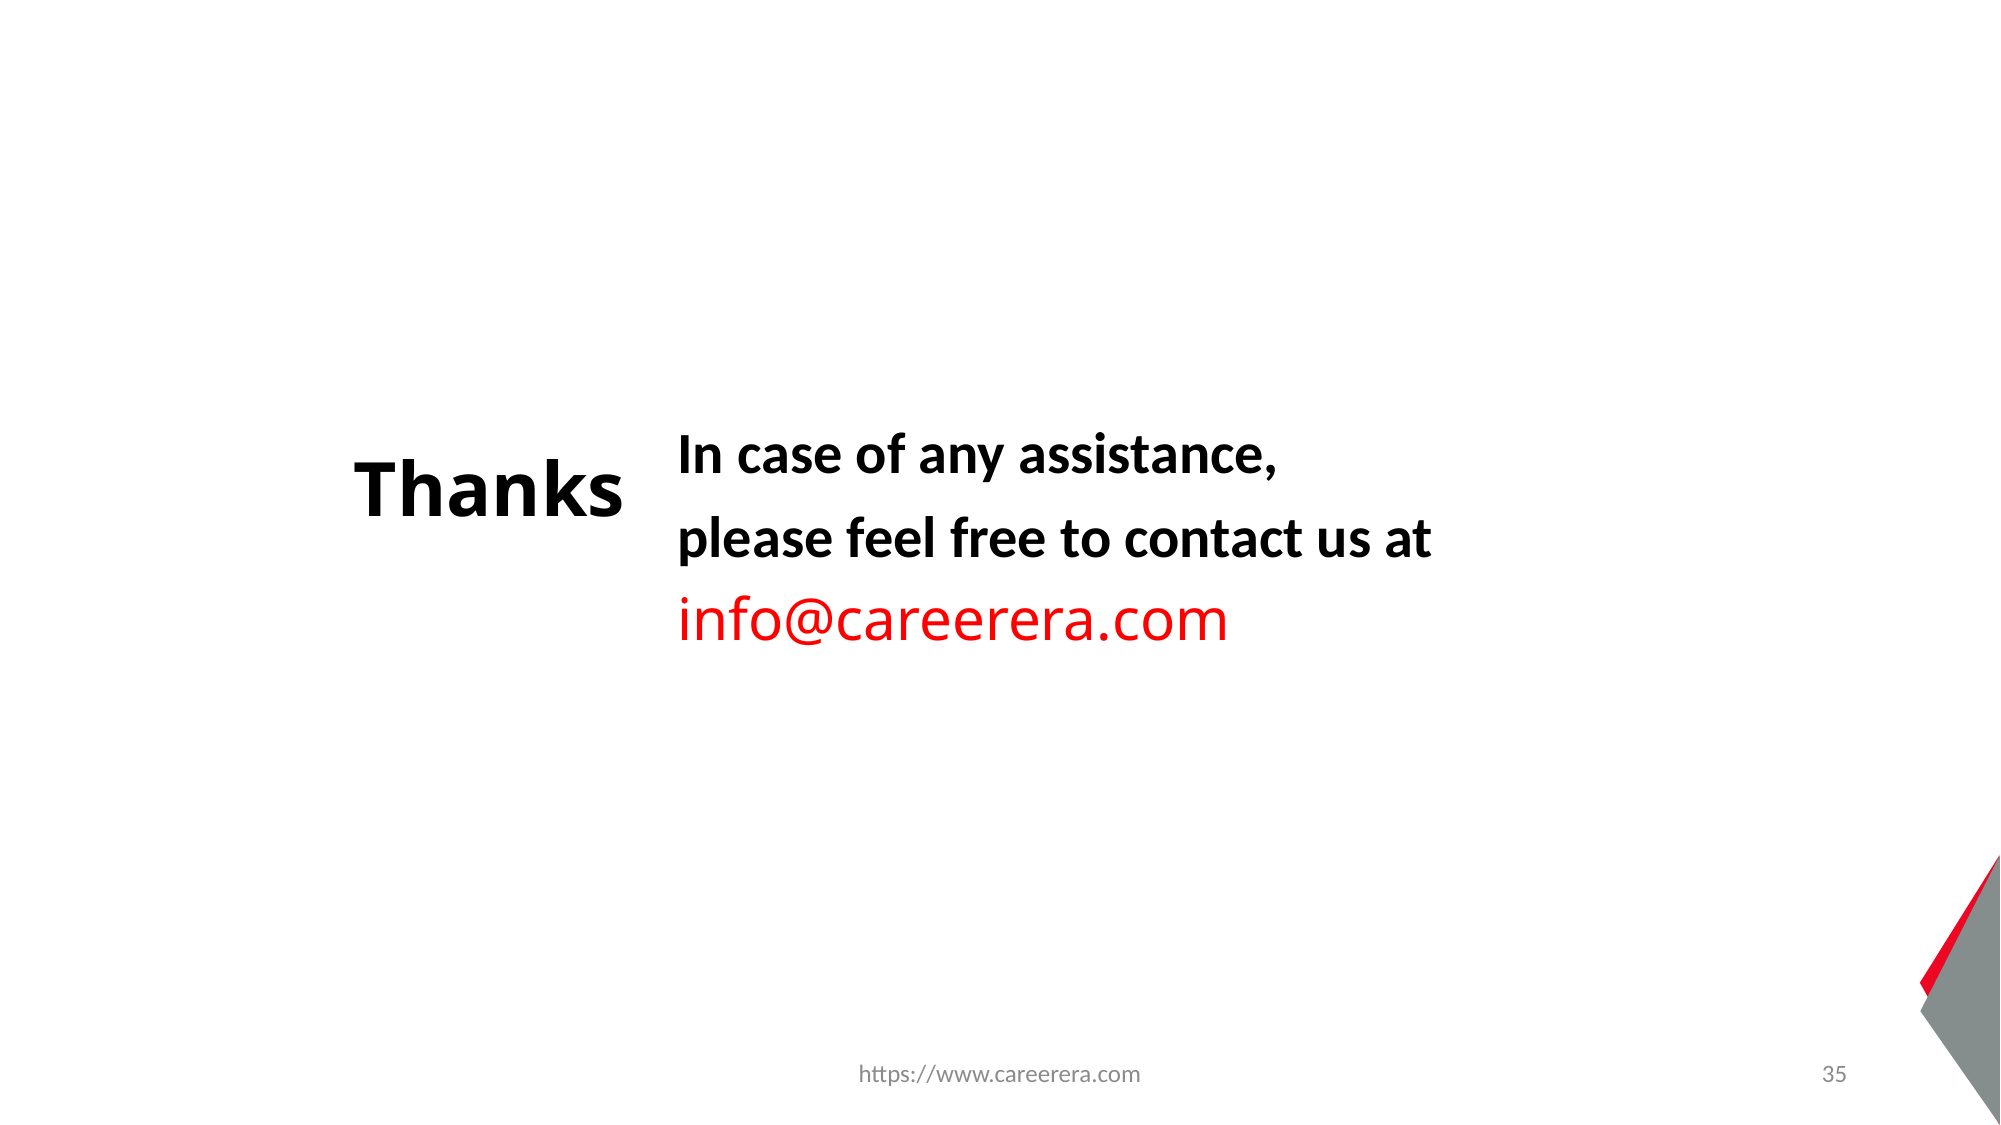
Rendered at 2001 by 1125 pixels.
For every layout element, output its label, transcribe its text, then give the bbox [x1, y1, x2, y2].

title Thanks [137, 58, 640, 541]
slide_number 35 [1412, 1042, 1863, 1103]
list In case of any assistance, please feel free to contact us at info@careerera.com [662, 58, 1861, 1018]
footer https://www.careerera.com [662, 1042, 1338, 1103]
